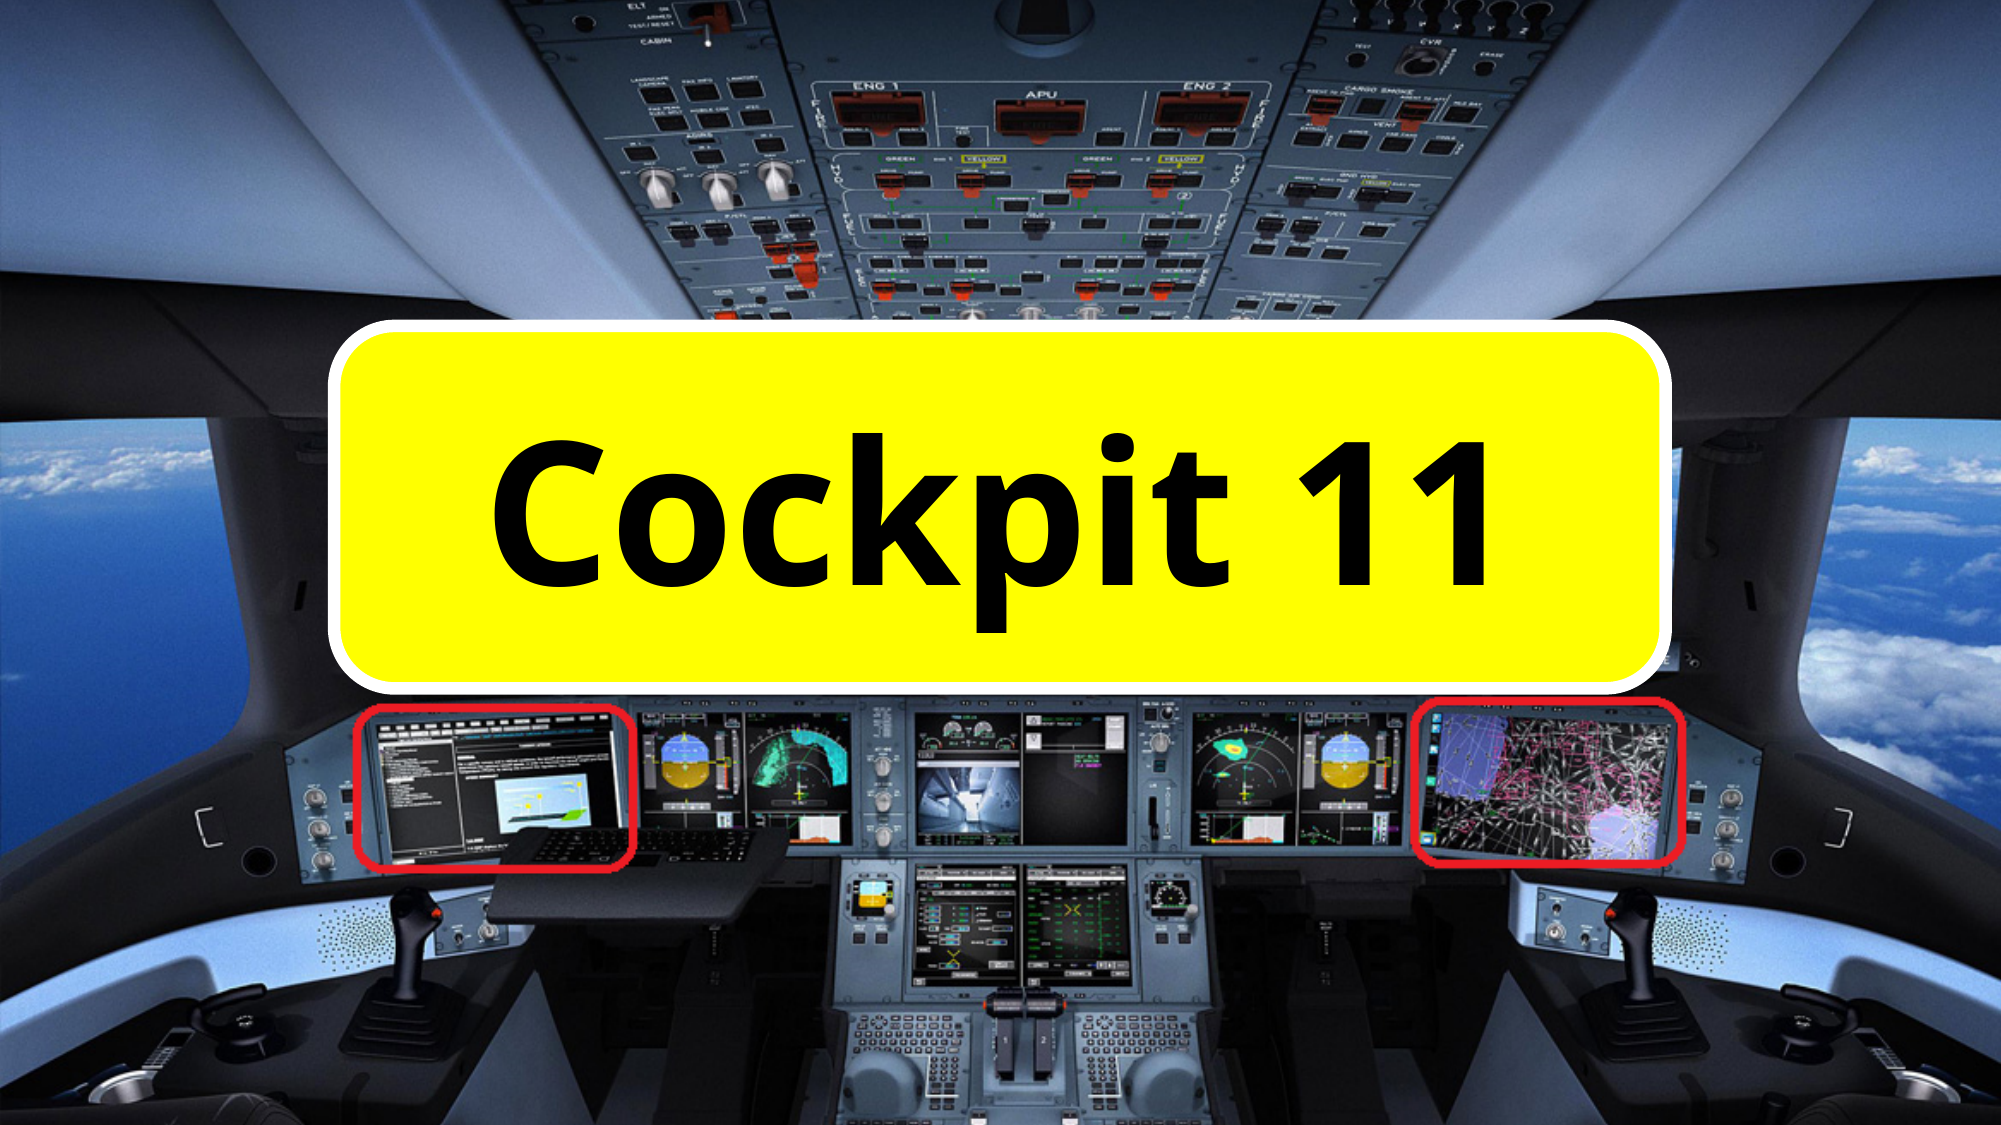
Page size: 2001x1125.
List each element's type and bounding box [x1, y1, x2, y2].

picture [0, 0, 2001, 1125]
text_box [334, 325, 1666, 689]
